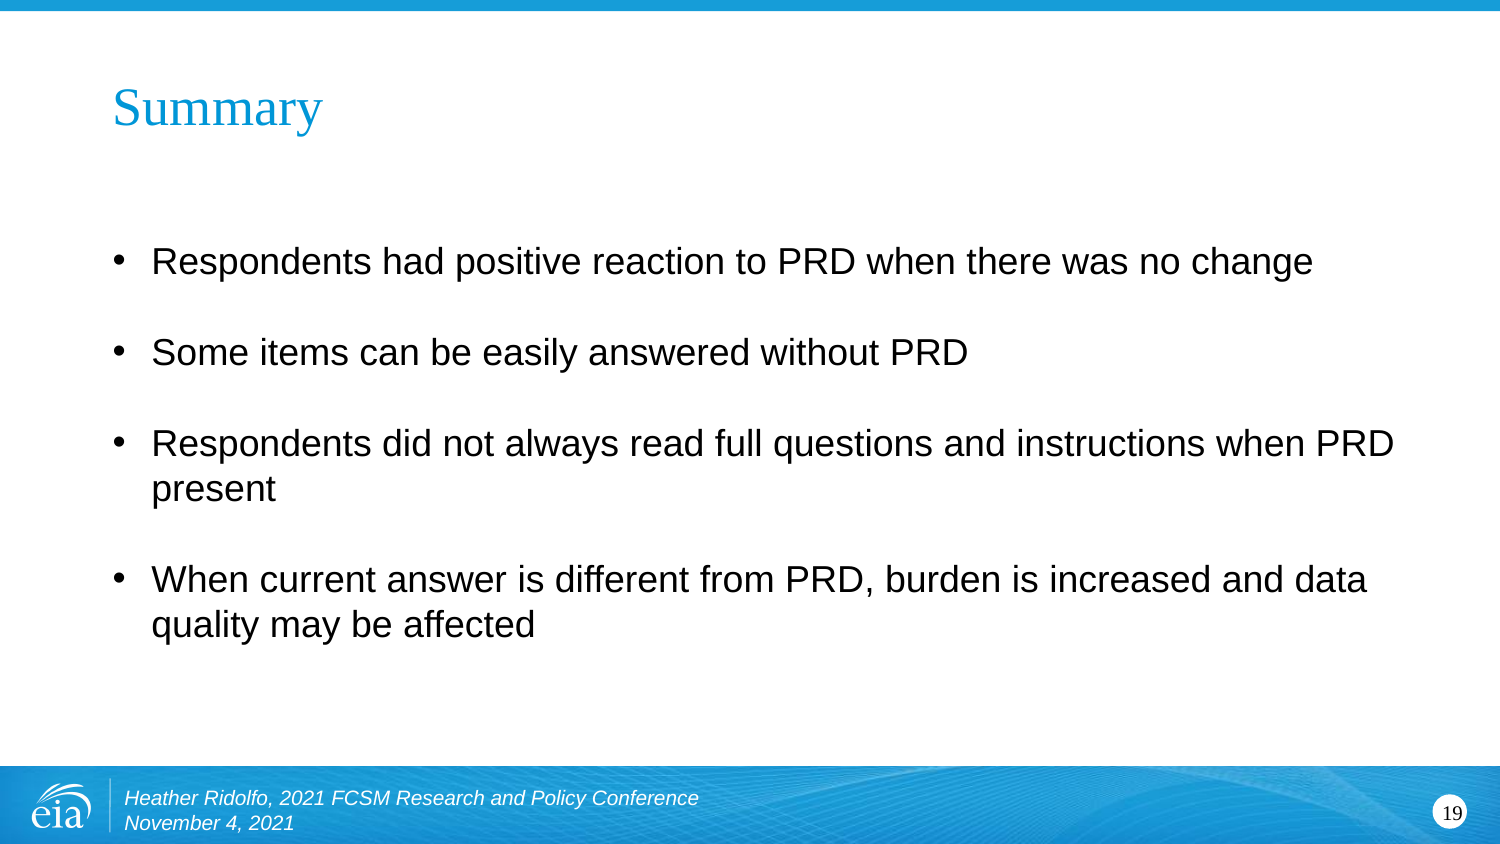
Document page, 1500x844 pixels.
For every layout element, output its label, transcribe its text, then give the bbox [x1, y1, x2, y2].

title Summary [112, 11, 1425, 137]
picture [0, 766, 1500, 844]
list Respondents had positive reaction to PRD when there was no change Some items can be easily answered without PRD Respondents did not always read full questions and instructions when PRD present When current answer is different from PRD, burden is increased and data quality may be affected [112, 146, 1425, 743]
slide_number 19 [1421, 789, 1485, 835]
footer Heather Ridolfo, 2021 FCSM Research and Policy Conference November 4, 2021 [109, 786, 1290, 835]
